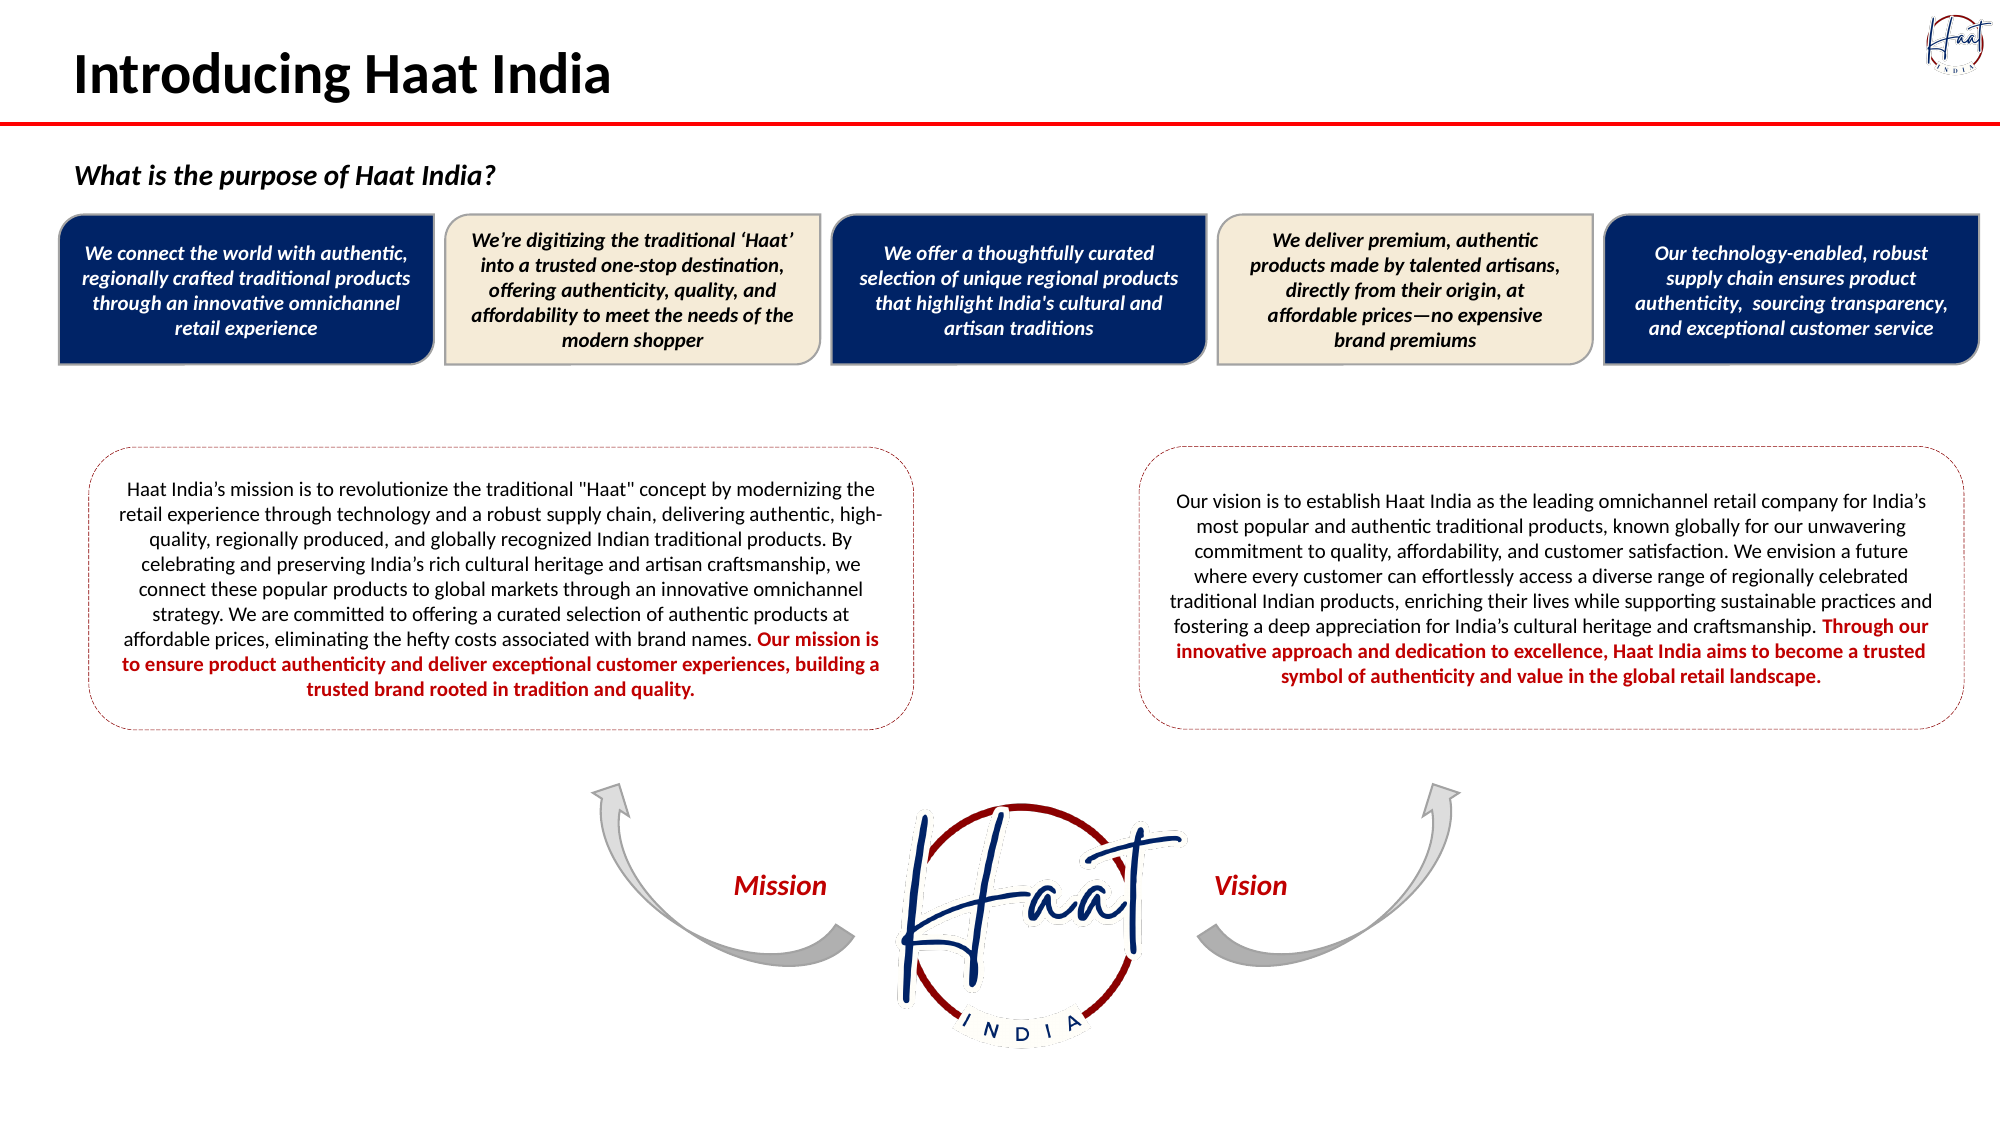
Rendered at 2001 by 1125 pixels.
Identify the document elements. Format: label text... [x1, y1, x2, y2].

text_box What is the purpose of Haat India? [58, 148, 712, 199]
text_box [1196, 782, 1462, 967]
text_box Introducing Haat India [58, 27, 1759, 113]
text_box [590, 782, 856, 967]
text_box We connect the world with authentic, regionally crafted traditional products through an innovative omnichannel retail experience [57, 213, 435, 366]
text_box Our technology-enabled, robust supply chain ensures product authenticity, sourcing transparency, and exceptional customer service [1603, 213, 1981, 366]
text_box Mission [711, 859, 843, 910]
text_box We’re digitizing the traditional ‘Haat’ into a trusted one-stop destination, offering authenticity, quality, and affordability to meet the needs of the modern shopper [444, 213, 822, 366]
picture [1910, 0, 2000, 90]
text_box We deliver premium, authentic products made by talented artisans, directly from their origin, at affordable prices—no expensive brand premiums [1216, 213, 1594, 366]
text_box Vision [1199, 859, 1330, 910]
text_box Haat India’s mission is to revolutionize the traditional "Haat" concept by modernizing the retail experience through technology and a robust supply chain, delivering authentic, high-quality, regionally produced, and globally recognized Indian traditional products. By celebrating and preserving India’s rich cultural heritage and artisan craftsmanship, we connect these popular products to global markets through an innovative omnichannel strategy. We are committed to offering a curated selection of authentic products at affordable prices, eliminating the hefty costs associated with brand names. Our mission is to ensure product authenticity and deliver exceptional customer experiences, building a trusted brand rooted in tradition and quality. [87, 446, 915, 731]
text_box We offer a thoughtfully curated selection of unique regional products that highlight India's cultural and artisan traditions [830, 213, 1208, 366]
picture [859, 760, 1188, 1089]
text_box Our vision is to establish Haat India as the leading omnichannel retail company for India’s most popular and authentic traditional products, known globally for our unwavering commitment to quality, affordability, and customer satisfaction. We envision a future where every customer can effortlessly access a diverse range of regionally celebrated traditional Indian products, enriching their lives while supporting sustainable practices and fostering a deep appreciation for India’s cultural heritage and craftsmanship. Through our innovative approach and dedication to excellence, Haat India aims to become a trusted symbol of authenticity and value in the global retail landscape. [1138, 445, 1966, 731]
